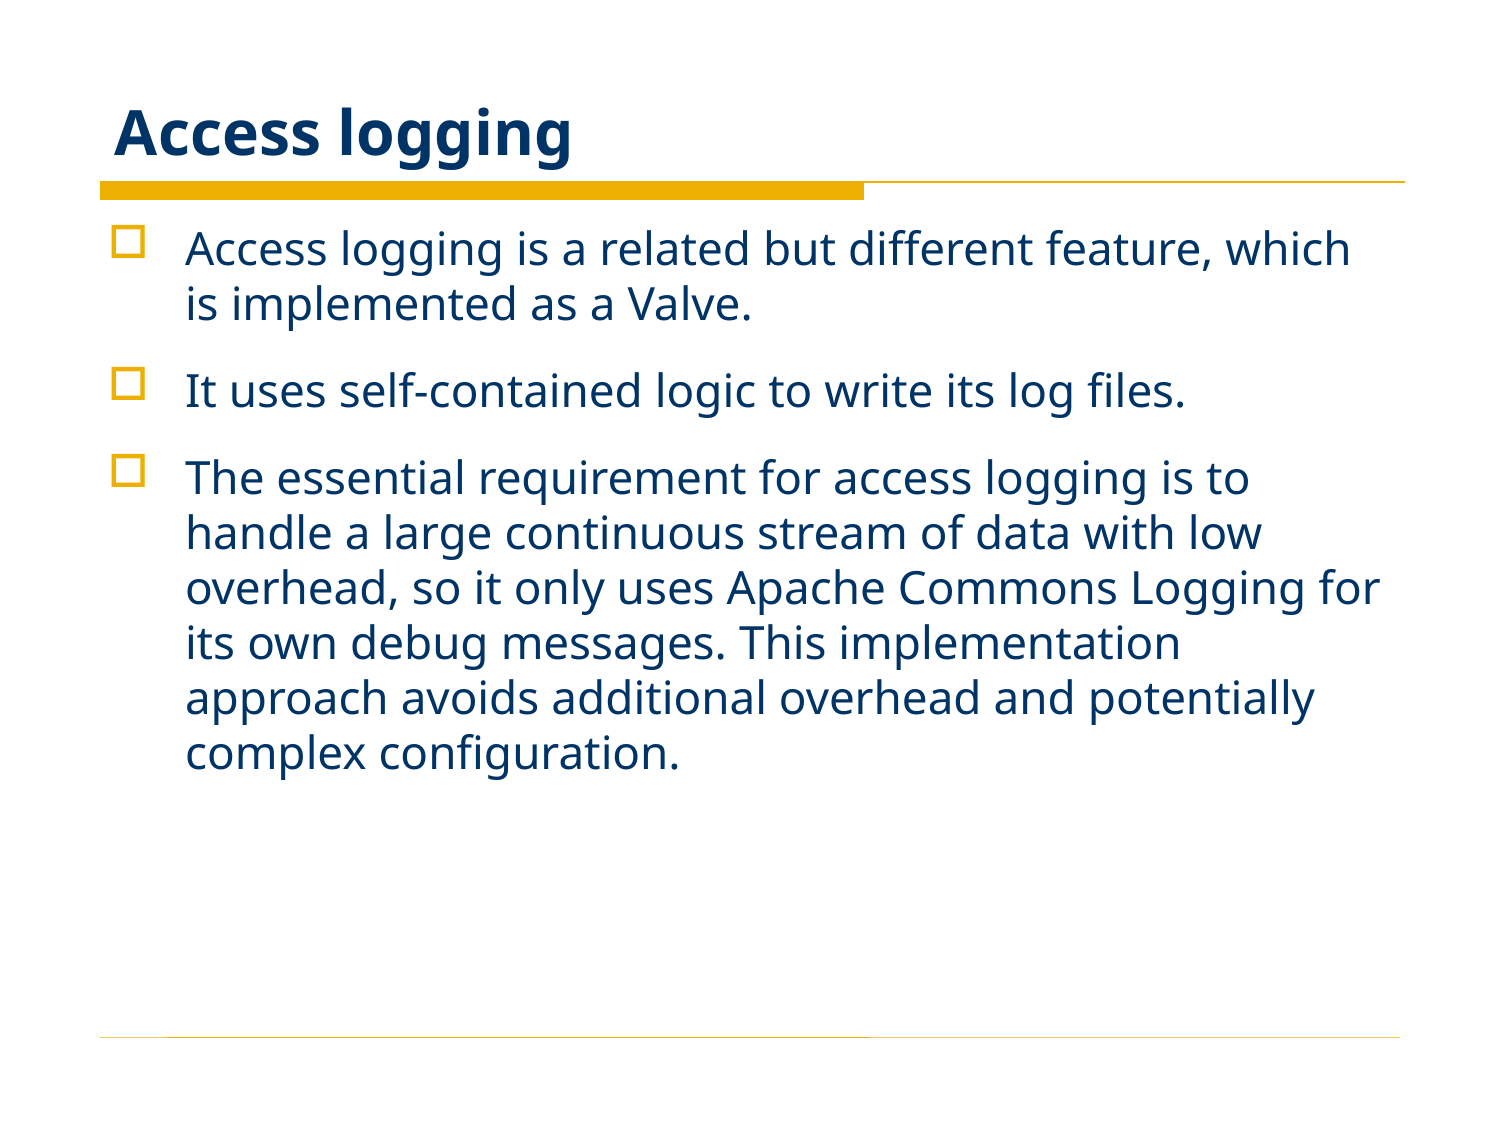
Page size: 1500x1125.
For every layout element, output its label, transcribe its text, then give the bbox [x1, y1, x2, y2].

title Access logging [99, 24, 1413, 176]
list Access logging is a related but different feature, which is implemented as a Valve. It uses self-contained logic to write its log files. The essential requirement for access logging is to handle a large continuous stream of data with low overhead, so it only uses Apache Commons Logging for its own debug messages. This implementation approach avoids additional overhead and potentially complex configuration. [92, 212, 1406, 1013]
